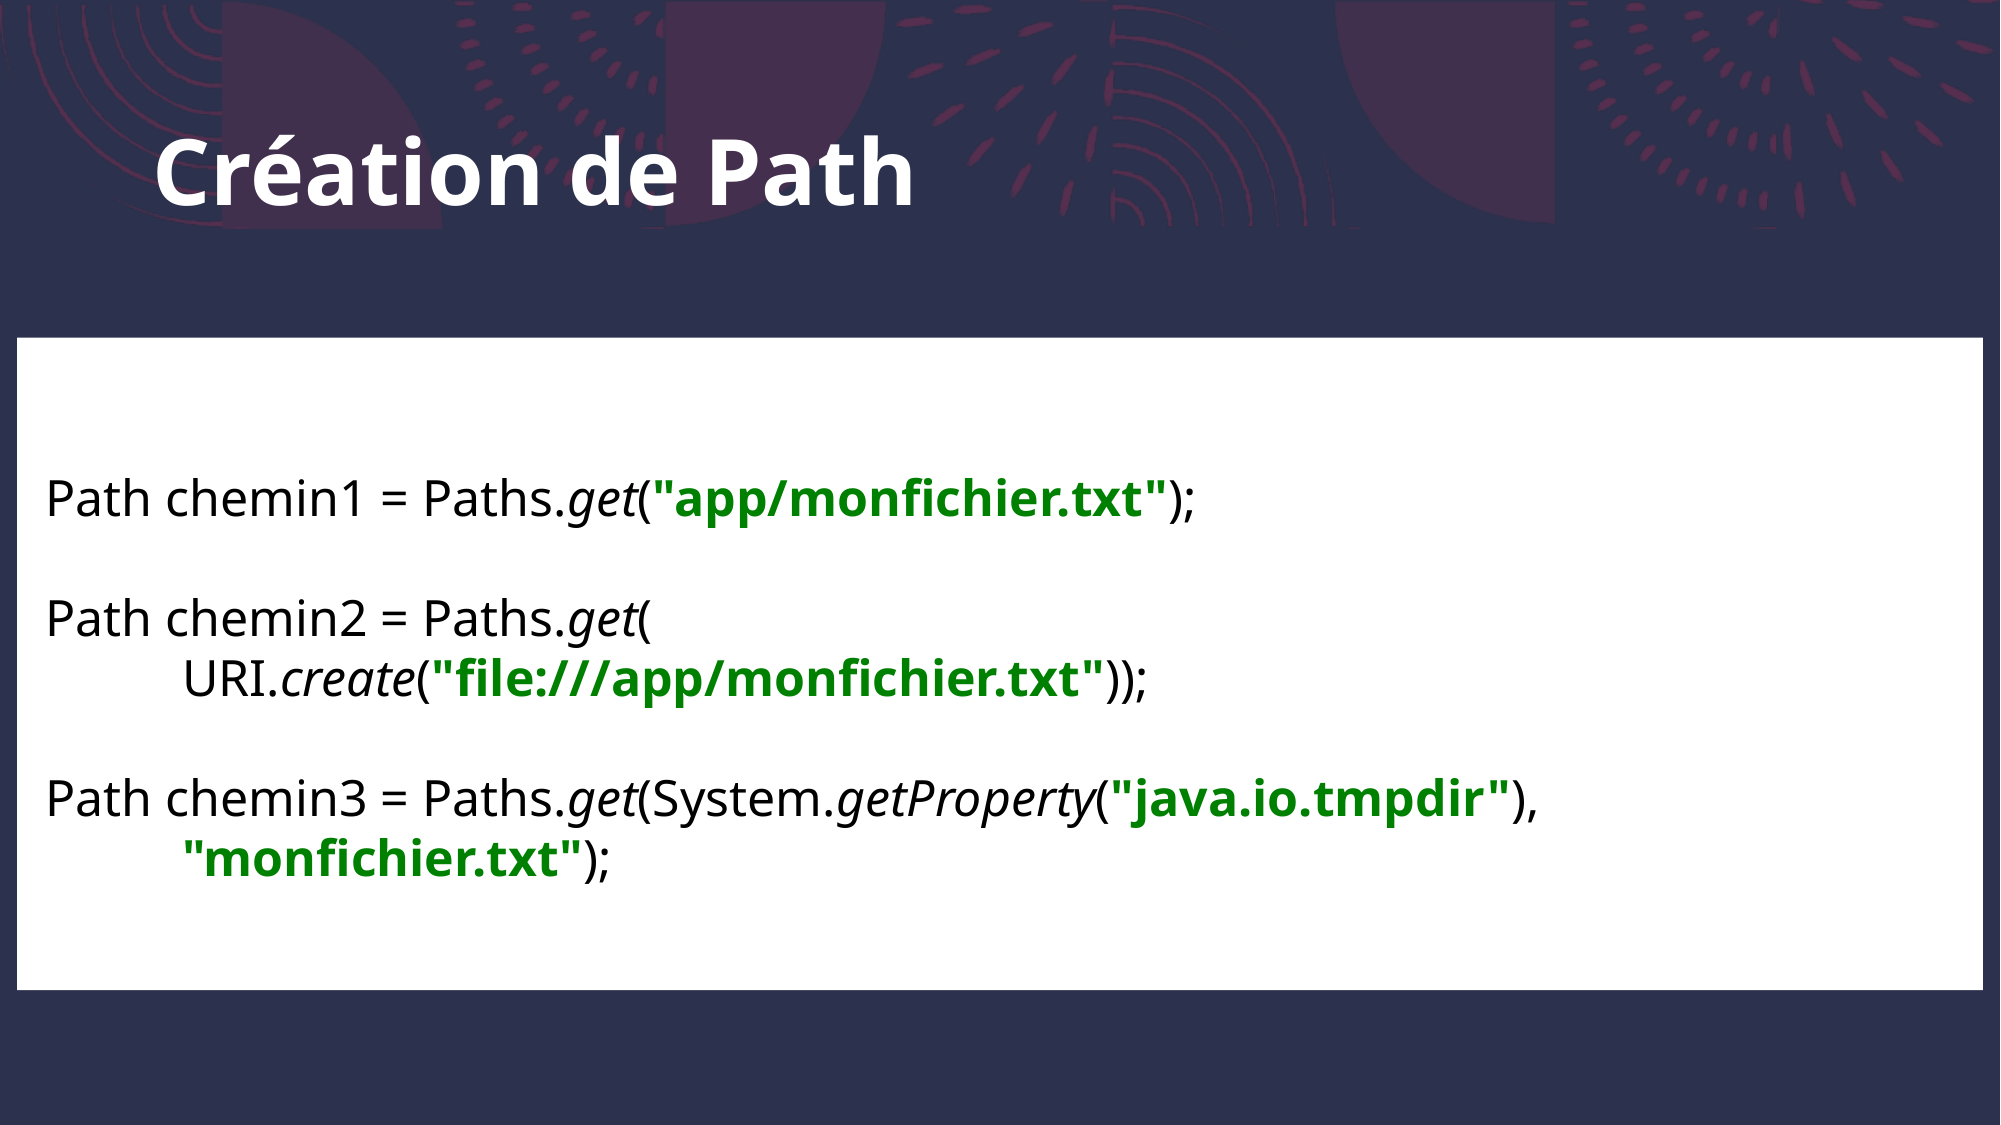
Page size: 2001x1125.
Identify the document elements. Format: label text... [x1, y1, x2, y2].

list Path chemin1 = Paths.get("app/monfichier.txt"); Path chemin2 = Paths.get( URI.create("file:///app/monfichier.txt")); Path chemin3 = Paths.get(System.getProperty("java.io.tmpdir"), "monfichier.txt"); [17, 337, 1983, 991]
title Création de Path [137, 60, 1863, 278]
